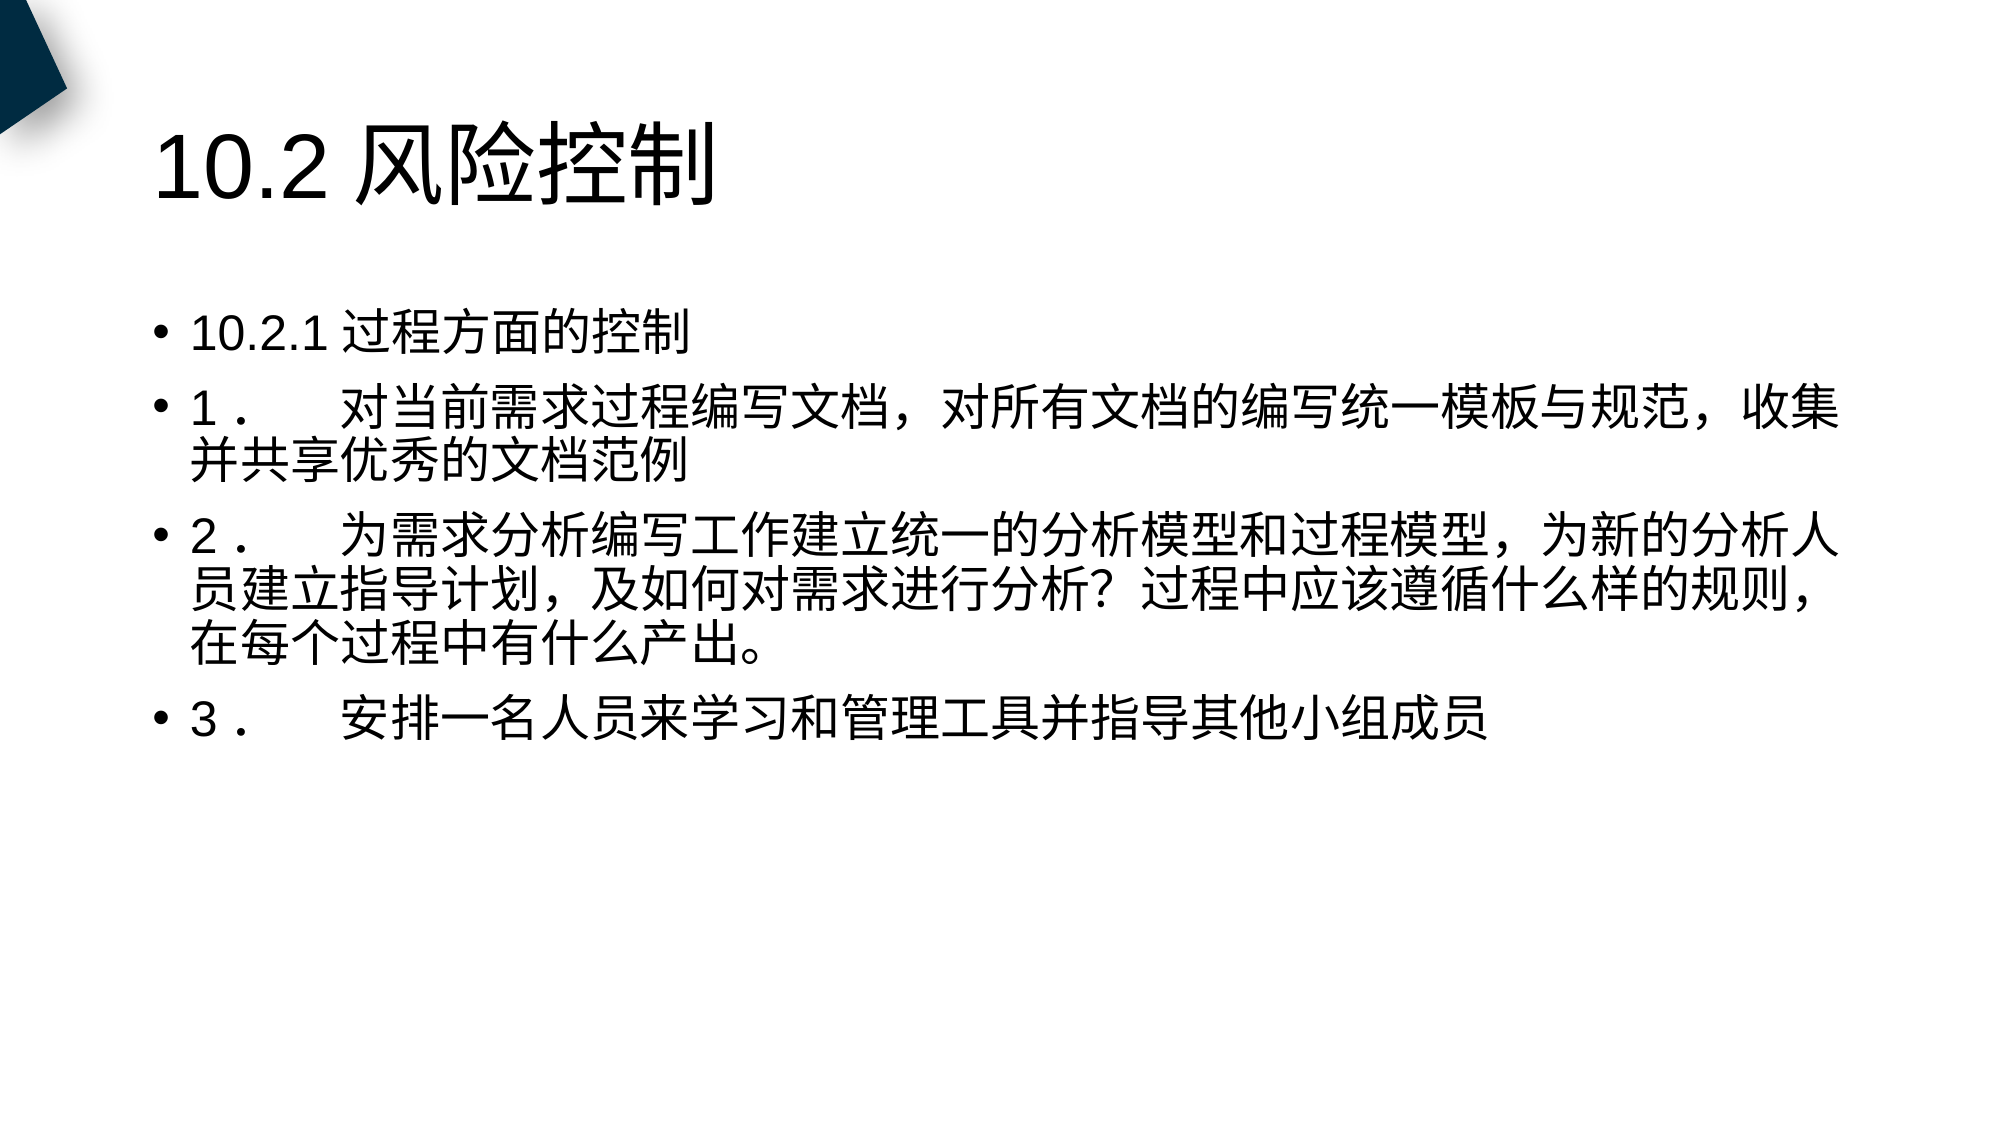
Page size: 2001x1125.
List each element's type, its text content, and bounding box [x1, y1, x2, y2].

list 10.2.1过程方面的控制 1． 对当前需求过程编写文档，对所有文档的编写统一模板与规范，收集并共享优秀的文档范例 2． 为需求分析编写工作建立统一的分析模型和过程模型，为新的分析人员建立指导计划，及如何对需求进行分析？过程中应该遵循什么样的规则，在每个过程中有什么产出。 3． 安排一名人员来学习和管理工具并指导其他小组成员 [137, 299, 1863, 1109]
text_box [0, 0, 68, 135]
title 10.2风险控制 [137, 59, 1863, 278]
